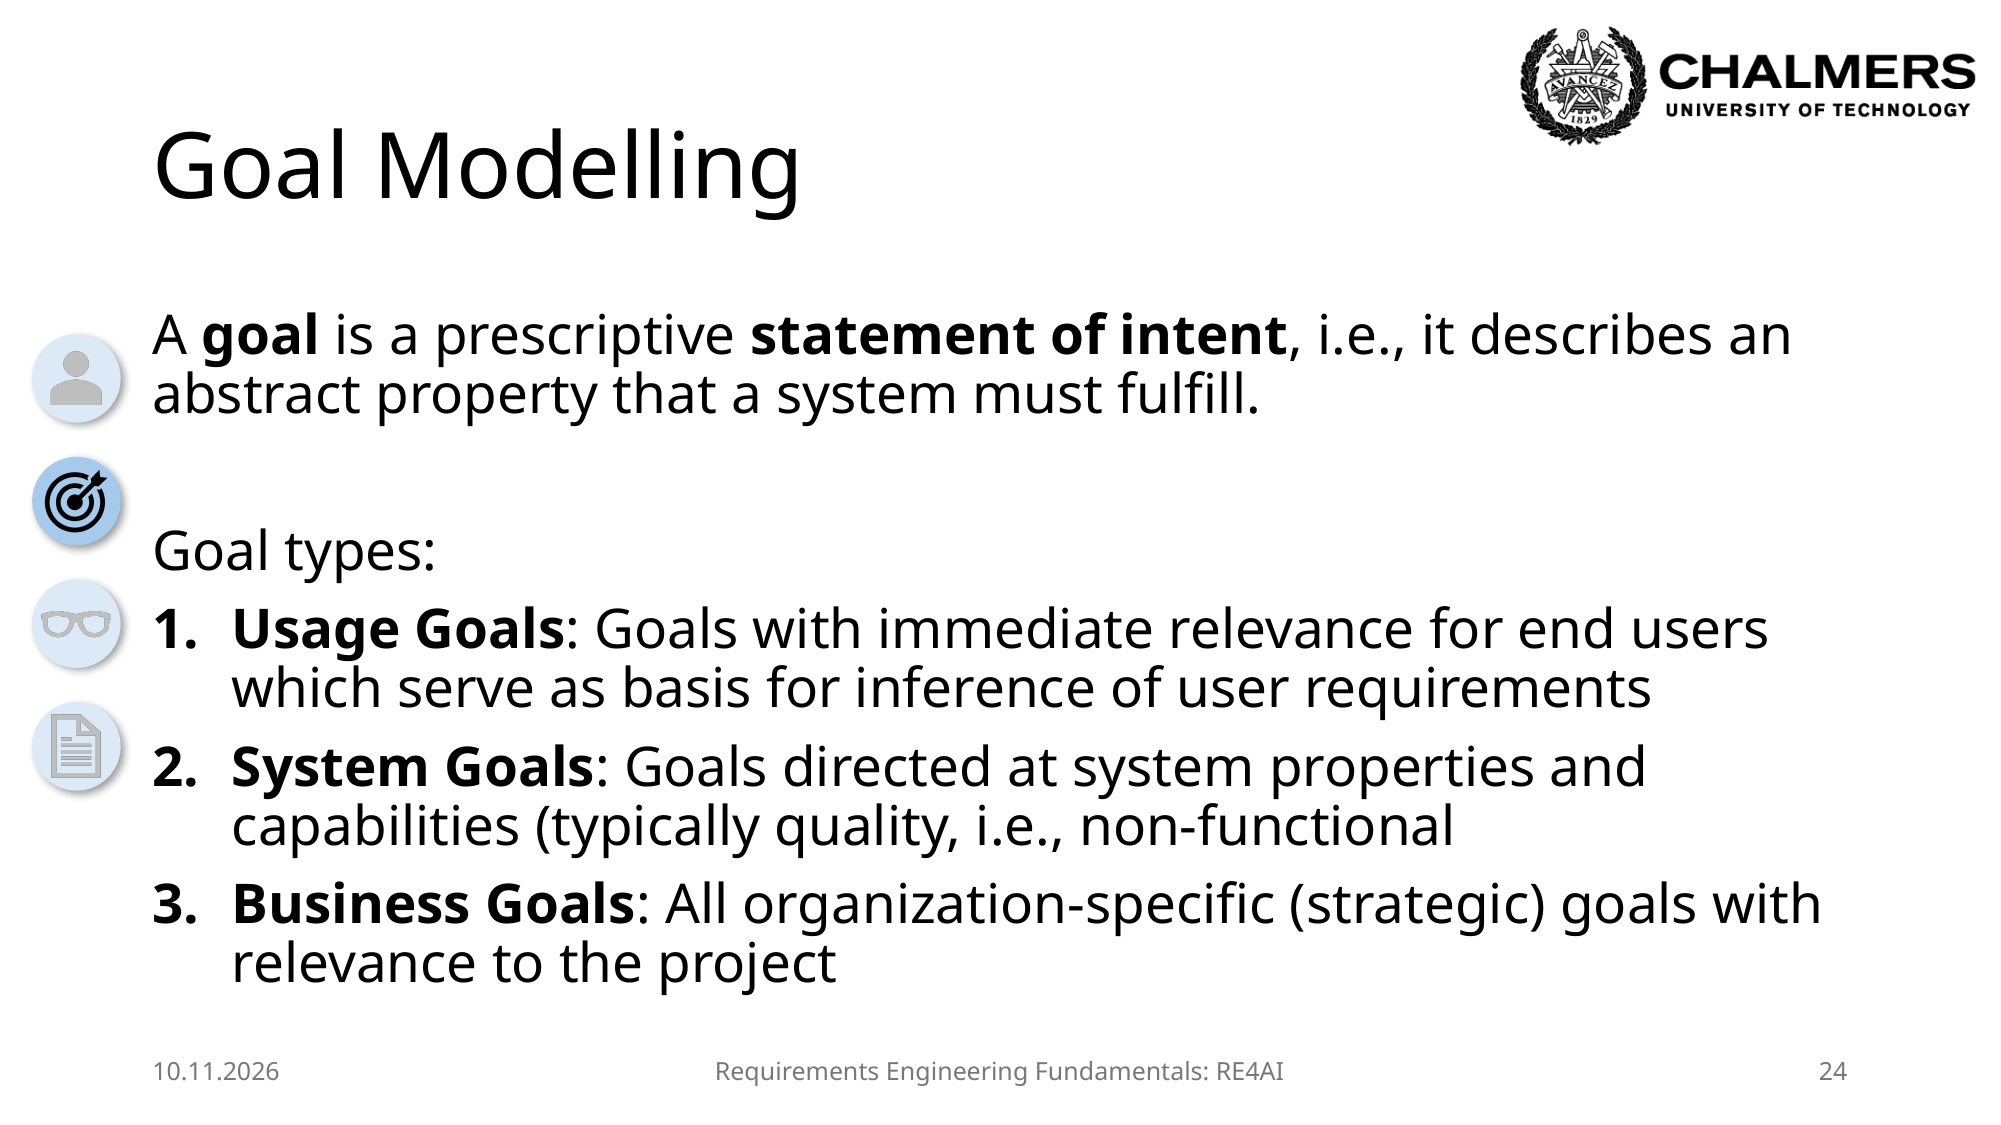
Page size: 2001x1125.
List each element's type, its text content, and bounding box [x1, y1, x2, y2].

list A goal is a prescriptive statement of intent, i.e., it describes an abstract property that a system must fulfill. Goal types: Usage Goals: Goals with immediate relevance for end users which serve as basis for inference of user requirements System Goals: Goals directed at system properties and capabilities (typically quality, i.e., non-functional Business Goals: All organization-specific (strategic) goals with relevance to the project [137, 299, 1863, 1014]
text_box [31, 456, 122, 546]
slide_number 24 [1412, 1042, 1863, 1103]
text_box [31, 701, 122, 792]
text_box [31, 578, 122, 669]
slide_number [137, 1042, 588, 1103]
picture [1514, 22, 1986, 151]
footer Requirements Engineering Fundamentals: RE4AI [662, 1042, 1338, 1103]
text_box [31, 333, 122, 424]
title Goal Modelling [137, 59, 1863, 278]
